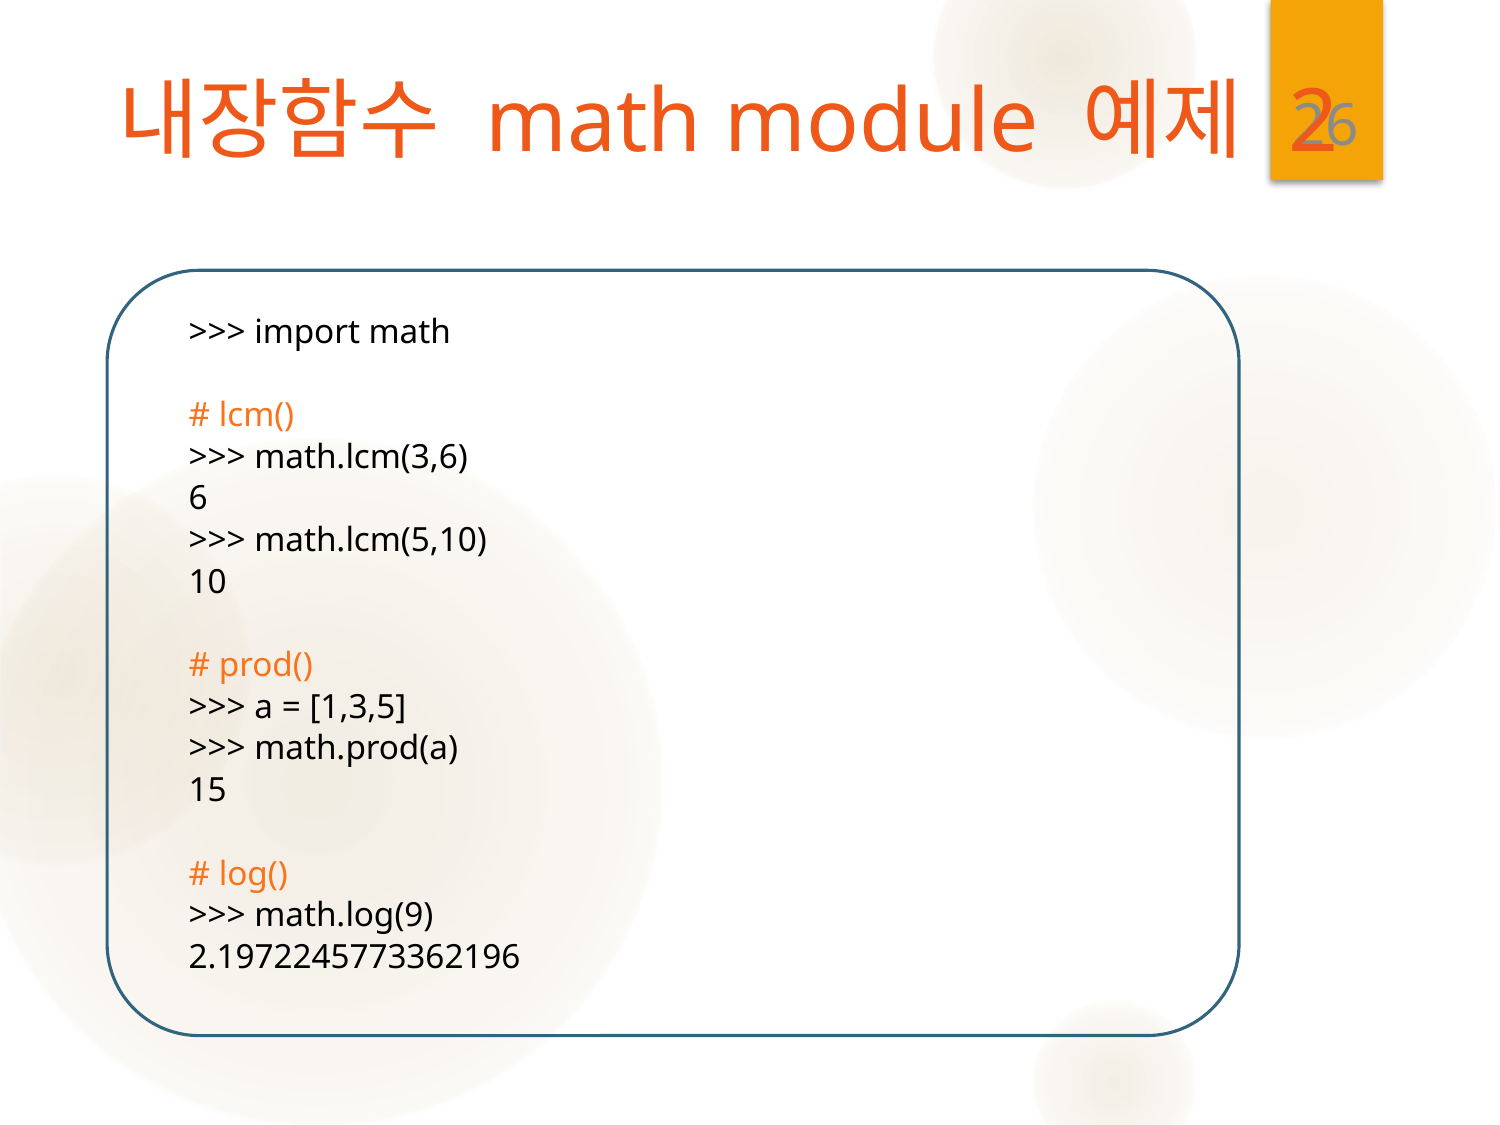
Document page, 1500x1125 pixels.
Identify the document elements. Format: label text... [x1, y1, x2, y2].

text_box [107, 270, 1240, 1036]
slide_number 26 [1273, 48, 1378, 175]
title 내장함수 math module 예제 2 [103, 56, 1397, 274]
text_box >>> import math # lcm() >>> math.lcm(3,6) 6 >>> math.lcm(5,10) 10 # prod() >>> a = [1,3,5] >>> math.prod(a) 15 # log() >>> math.log(9) 2.1972245773362196 [173, 300, 1173, 983]
